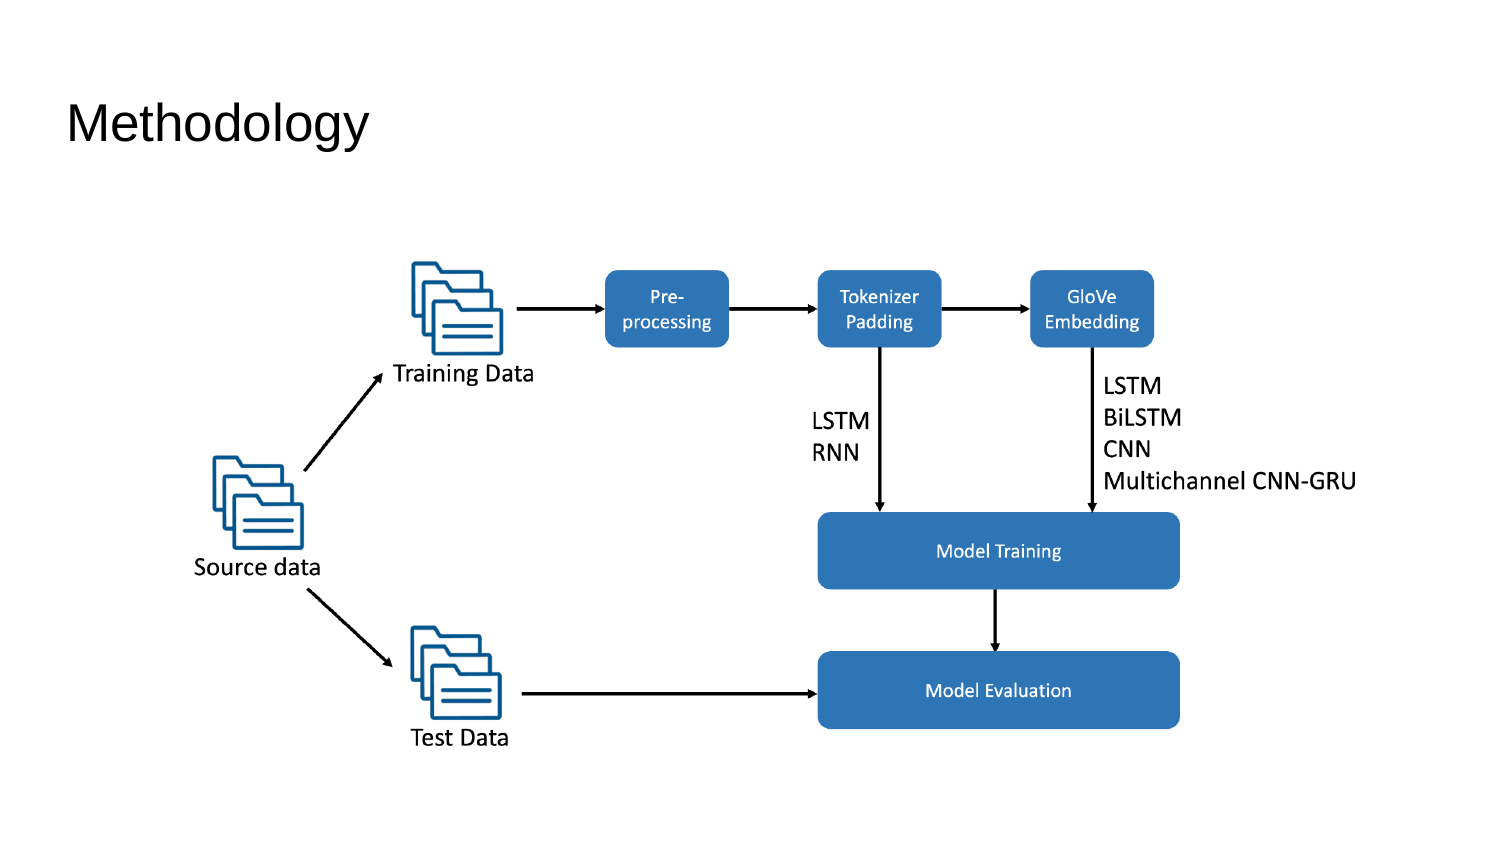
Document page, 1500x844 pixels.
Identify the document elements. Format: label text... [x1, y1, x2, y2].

title Methodology [51, 72, 1449, 167]
picture [179, 234, 1396, 779]
